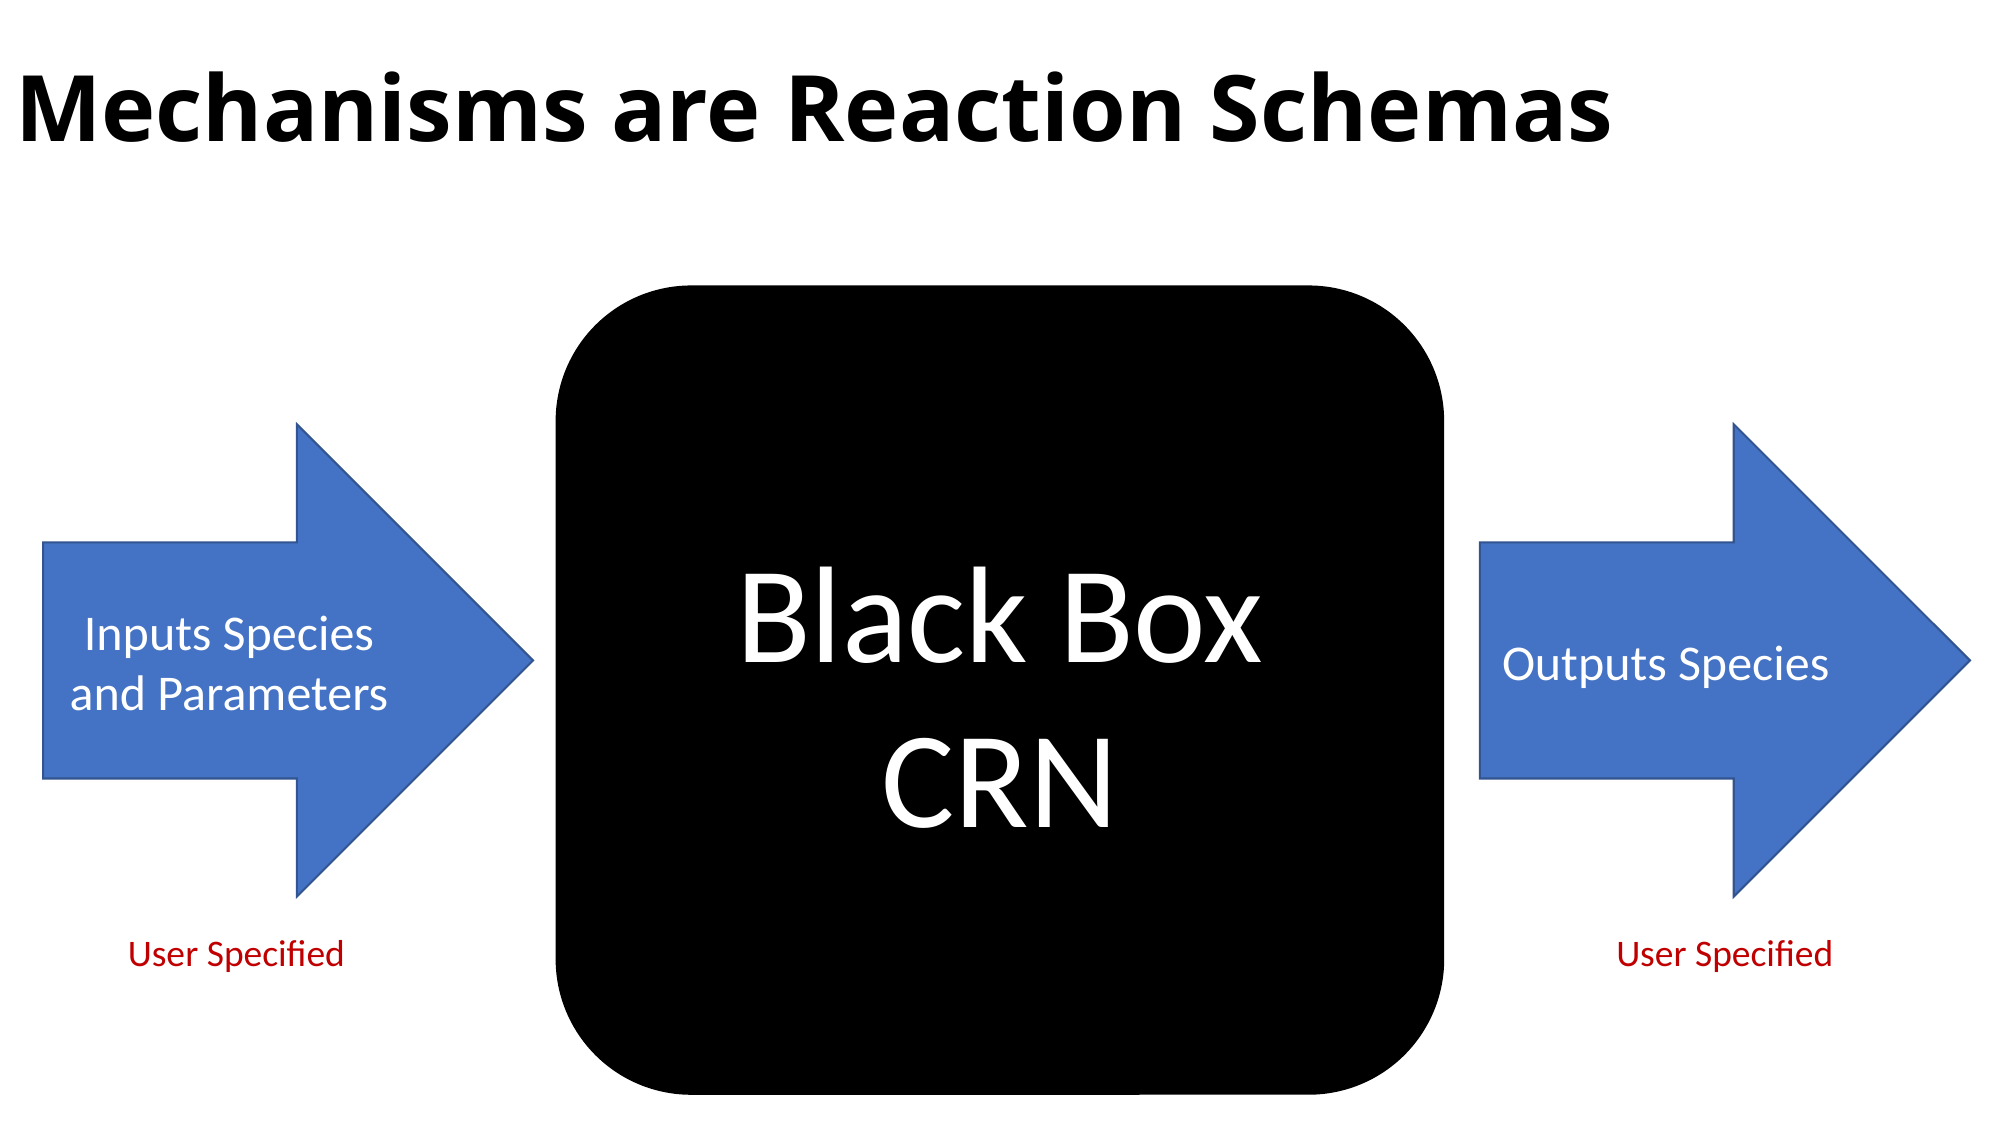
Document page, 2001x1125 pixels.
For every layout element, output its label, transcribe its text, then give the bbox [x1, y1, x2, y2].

title Mechanisms are Reaction Schemas [0, 3, 1725, 221]
text_box Inputs Species and Parameters [42, 421, 535, 900]
text_box Outputs Species [1478, 421, 1972, 900]
text_box User Specified [113, 921, 361, 982]
text_box Black Box CRN [555, 285, 1445, 1095]
text_box User Specified [1601, 921, 1849, 982]
